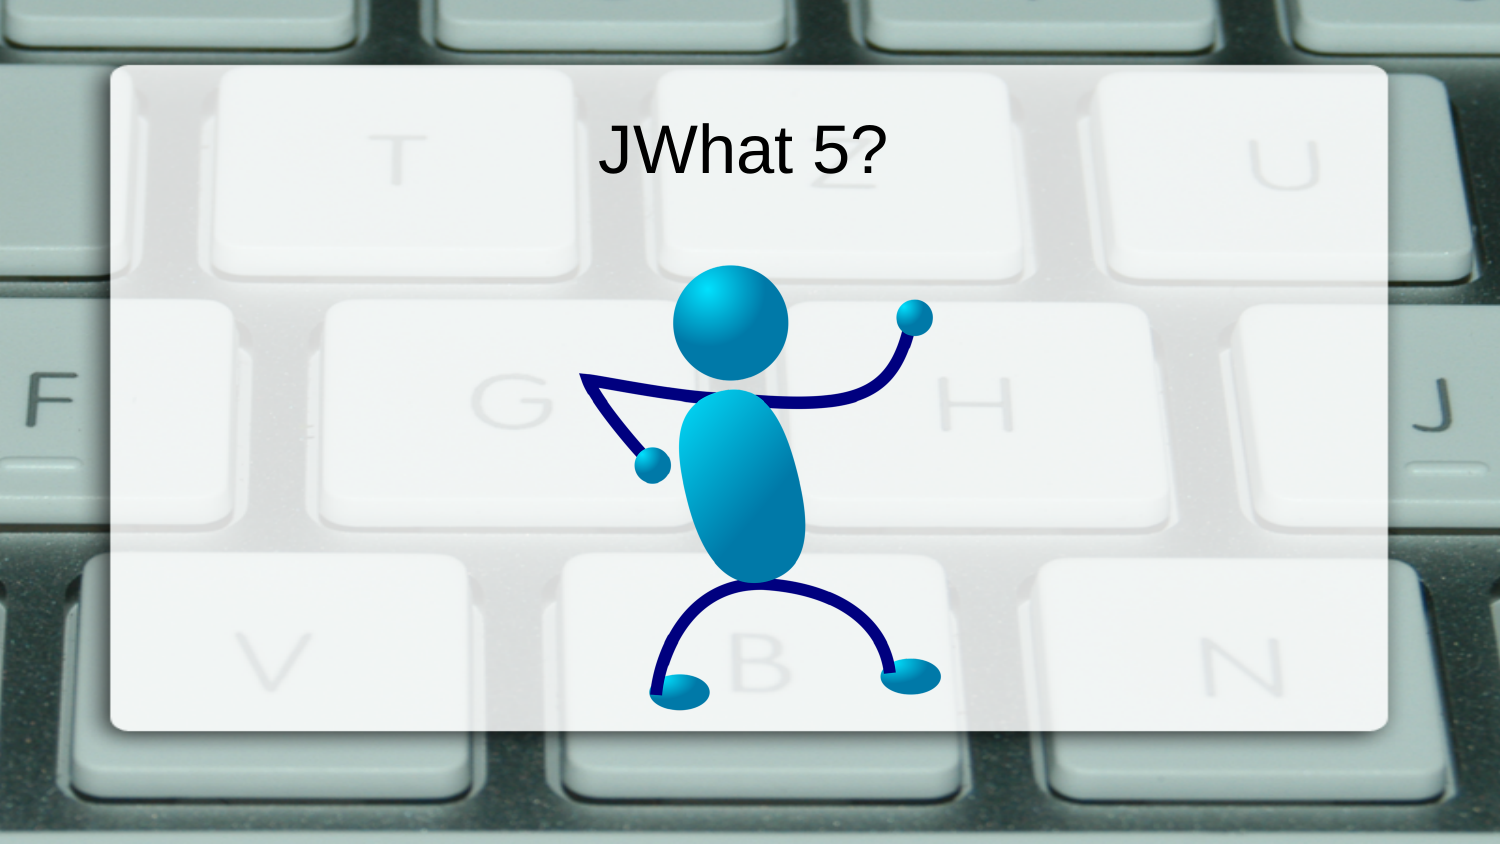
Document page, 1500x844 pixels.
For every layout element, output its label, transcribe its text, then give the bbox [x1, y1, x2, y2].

picture [0, 0, 1500, 844]
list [508, 240, 991, 723]
title JWhat 5? [123, 80, 1365, 220]
